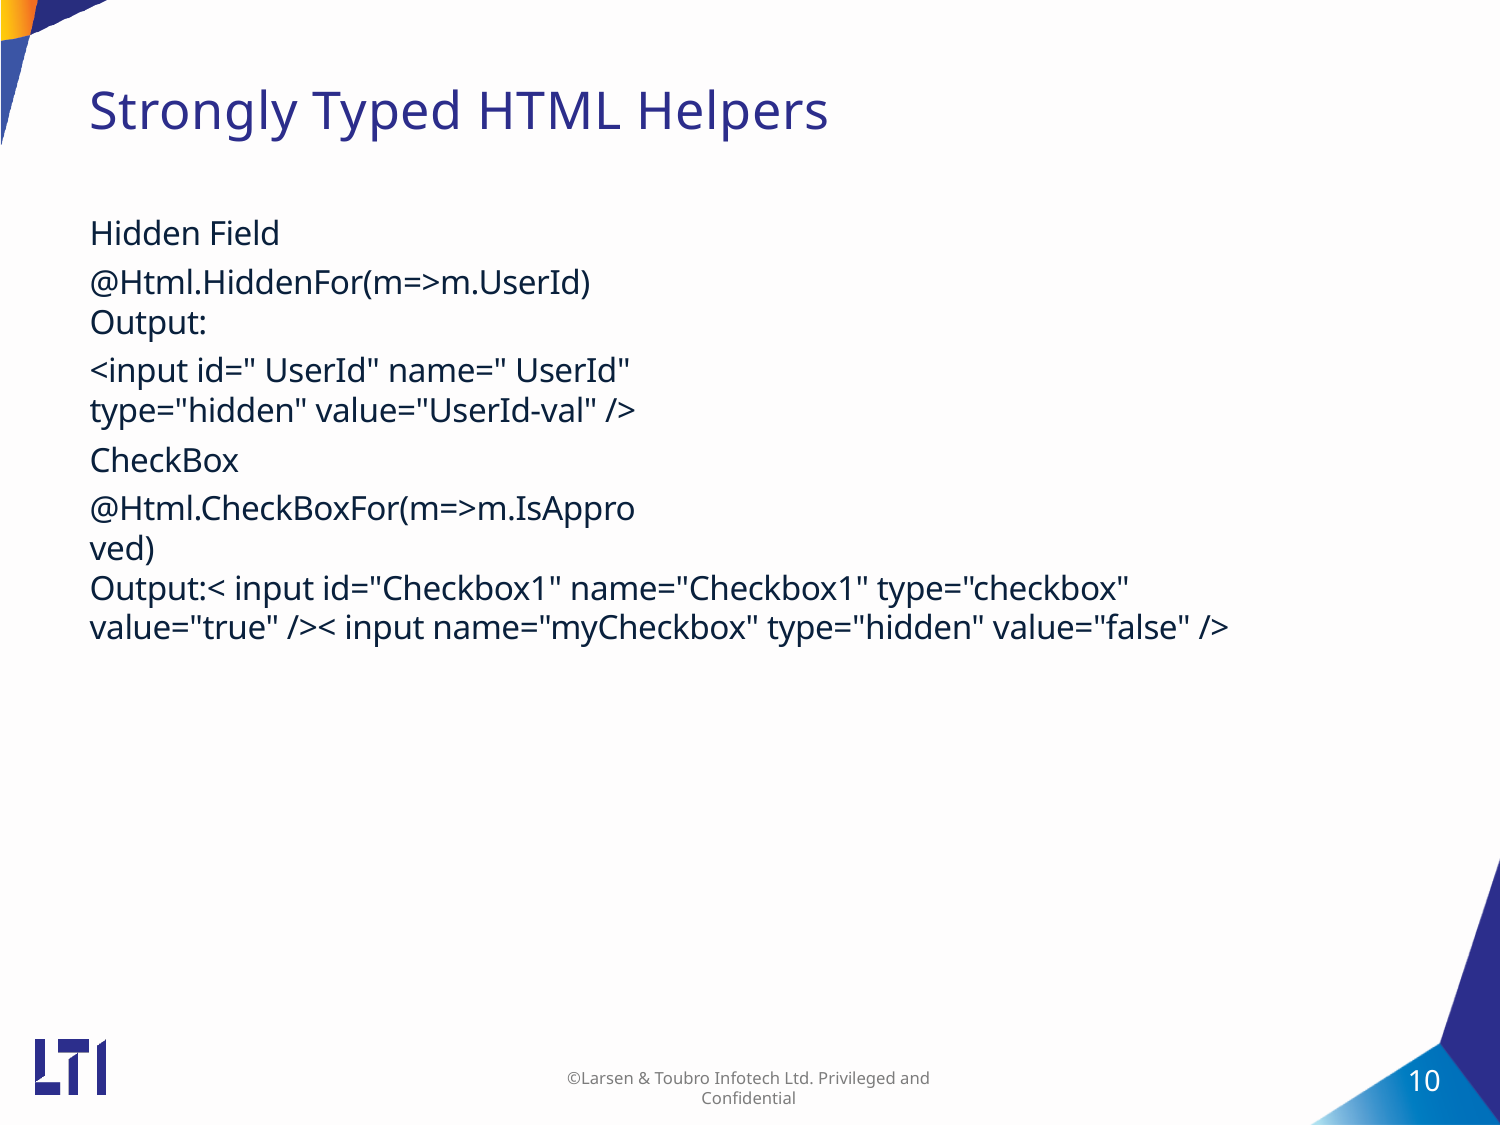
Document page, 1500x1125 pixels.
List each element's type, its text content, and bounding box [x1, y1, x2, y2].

picture [0, 0, 110, 145]
picture [35, 1039, 106, 1095]
text_box Hidden Field @Html.HiddenFor(m=>m.UserId) Output: <input id=" UserId" name=" UserId" type="hidden" value="UserId-val" /> CheckBox @Html.CheckBoxFor(m=>m.IsApproved) Output:< input id="Checkbox1" name="Checkbox1" type="checkbox" value="true" />< input name="myCheckbox" type="hidden" value="false" /> [87, 200, 1335, 647]
title Strongly Typed HTML Helpers [86, 74, 1158, 266]
picture [1288, 854, 1500, 1125]
